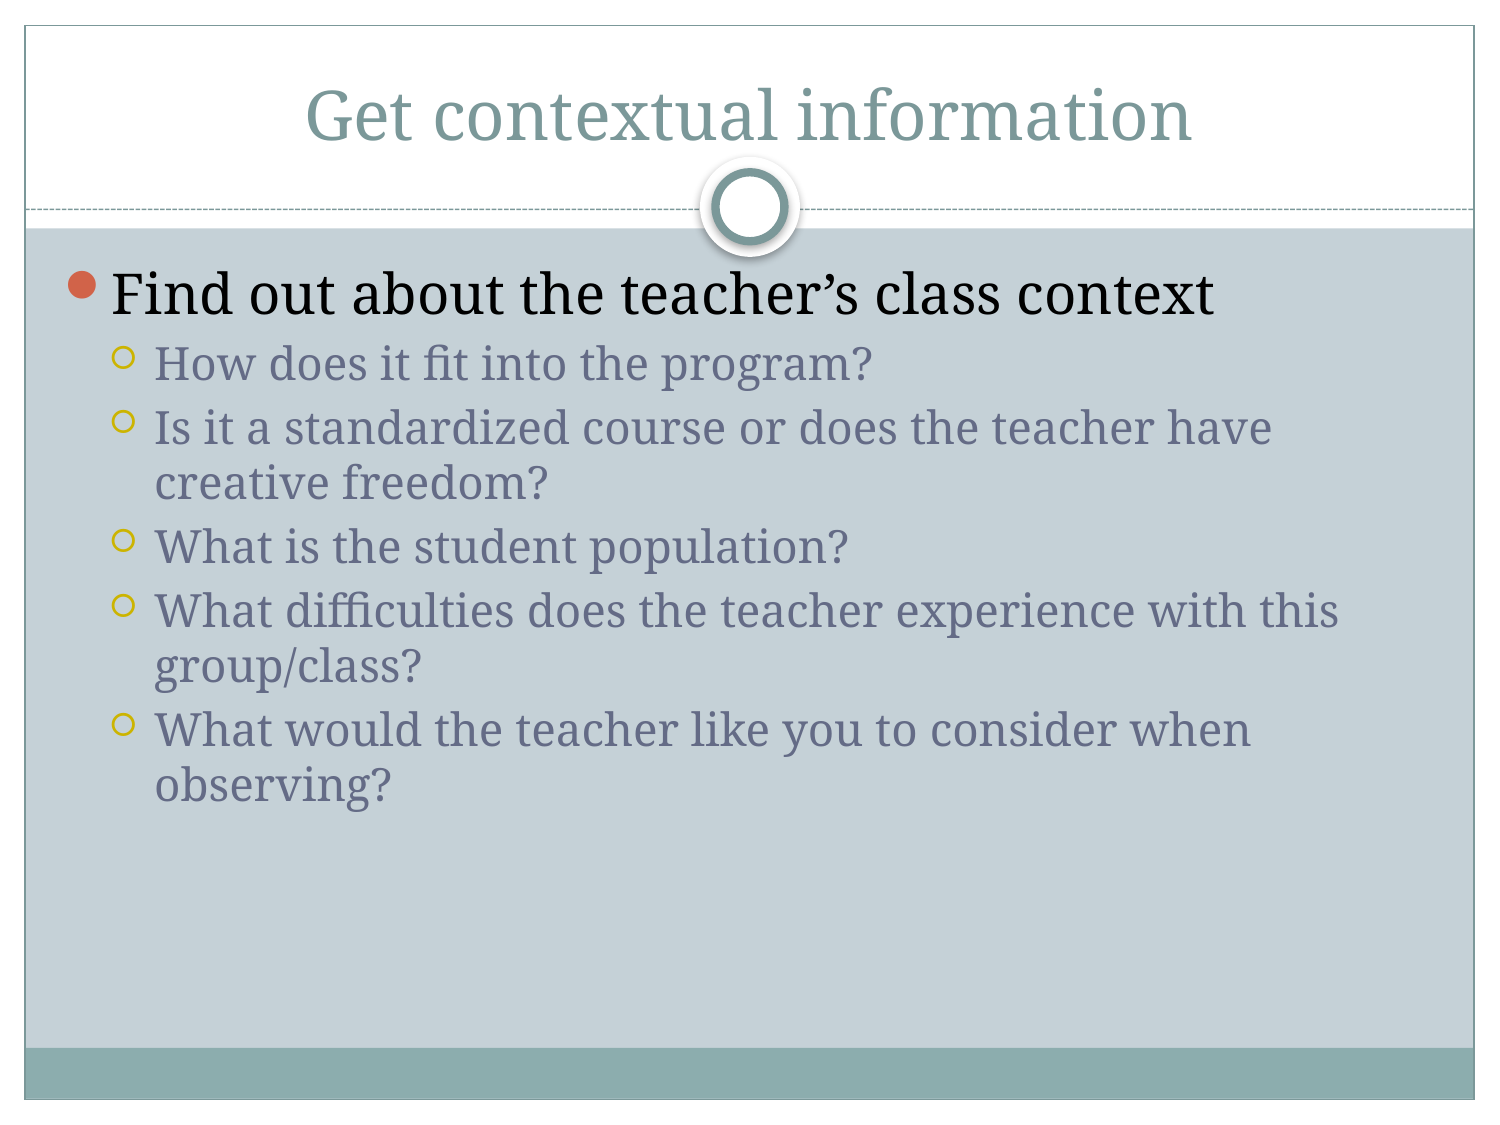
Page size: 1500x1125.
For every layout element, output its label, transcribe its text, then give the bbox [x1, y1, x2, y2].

title Get contextual information [49, 37, 1450, 162]
list Find out about the teacher’s class context How does it fit into the program? Is it a standardized course or does the teacher have creative freedom? What is the student population? What difficulties does the teacher experience with this group/class? What would the teacher like you to consider when observing? [49, 250, 1445, 1001]
